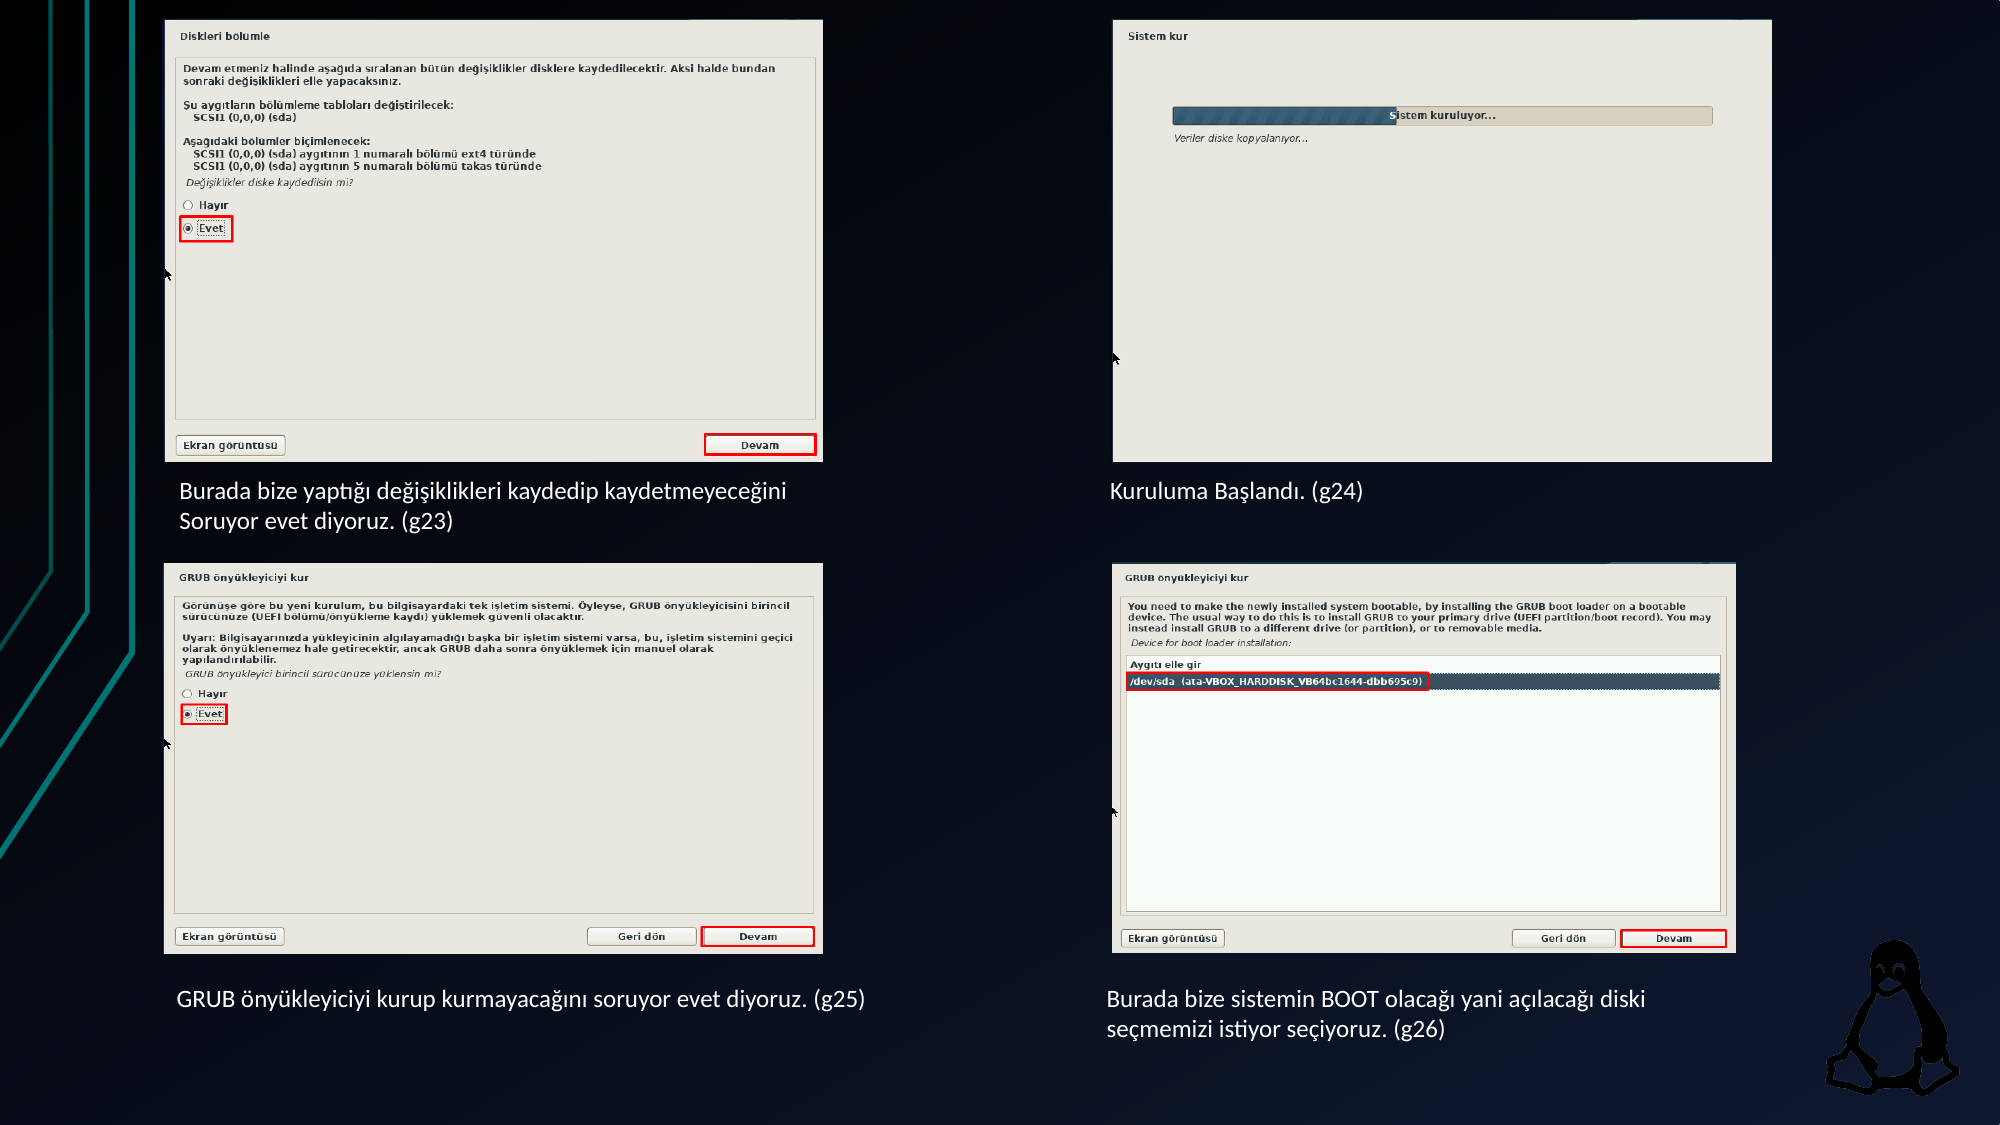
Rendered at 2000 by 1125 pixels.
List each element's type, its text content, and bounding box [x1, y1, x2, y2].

picture [1111, 562, 1736, 953]
picture [1111, 18, 1773, 462]
text_box Burada bize sistemin BOOT olacağı yani açılacağı diski seçmemizi istiyor seçiyoruz. (g26) [1091, 974, 1668, 1050]
picture [162, 18, 824, 462]
text_box Burada bize yaptığı değişiklikleri kaydedip kaydetmeyeceğini Soruyor evet diyoruz. (g23) [164, 469, 809, 542]
text_box Kuruluma Başlandı. (g24) [1095, 467, 1380, 512]
picture [1814, 940, 1971, 1097]
text_box GRUB önyükleyiciyi kurup kurmayacağını soruyor evet diyoruz. (g25) [161, 975, 882, 1020]
picture [162, 563, 824, 954]
